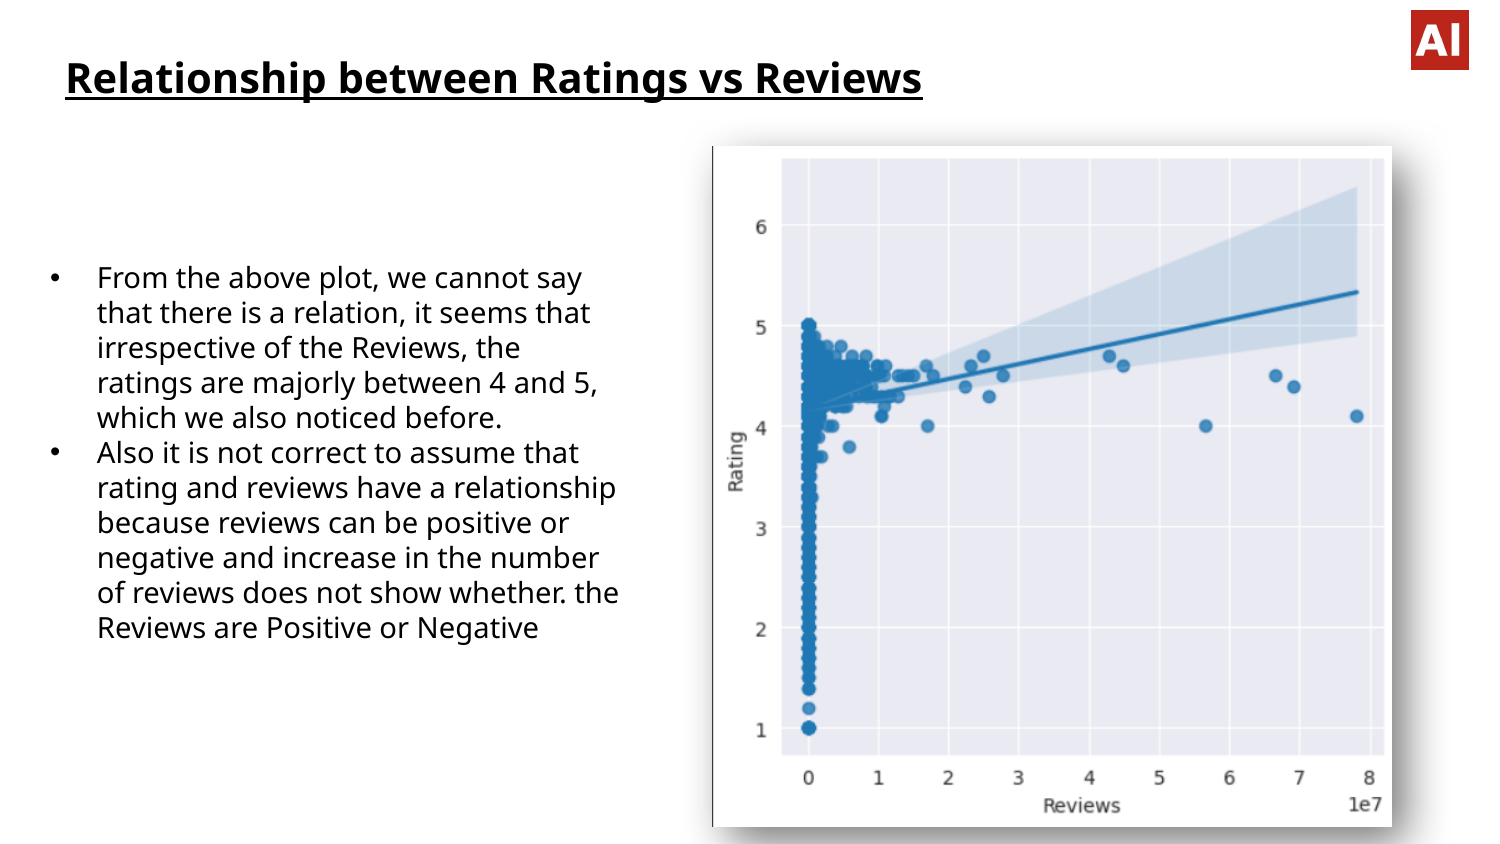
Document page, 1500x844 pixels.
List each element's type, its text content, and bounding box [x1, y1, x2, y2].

list From the above plot, we cannot say that there is a relation, it seems that irrespective of the Reviews, the ratings are majorly between 4 and 5, which we also noticed before. Also it is not correct to assume that rating and reviews have a relationship because reviews can be positive or negative and increase in the number of reviews does not show whether. the Reviews are Positive or Negative [50, 259, 623, 649]
picture [712, 146, 1392, 828]
title Relationship between Ratings vs Reviews [65, 52, 1435, 157]
picture [1411, 10, 1469, 70]
